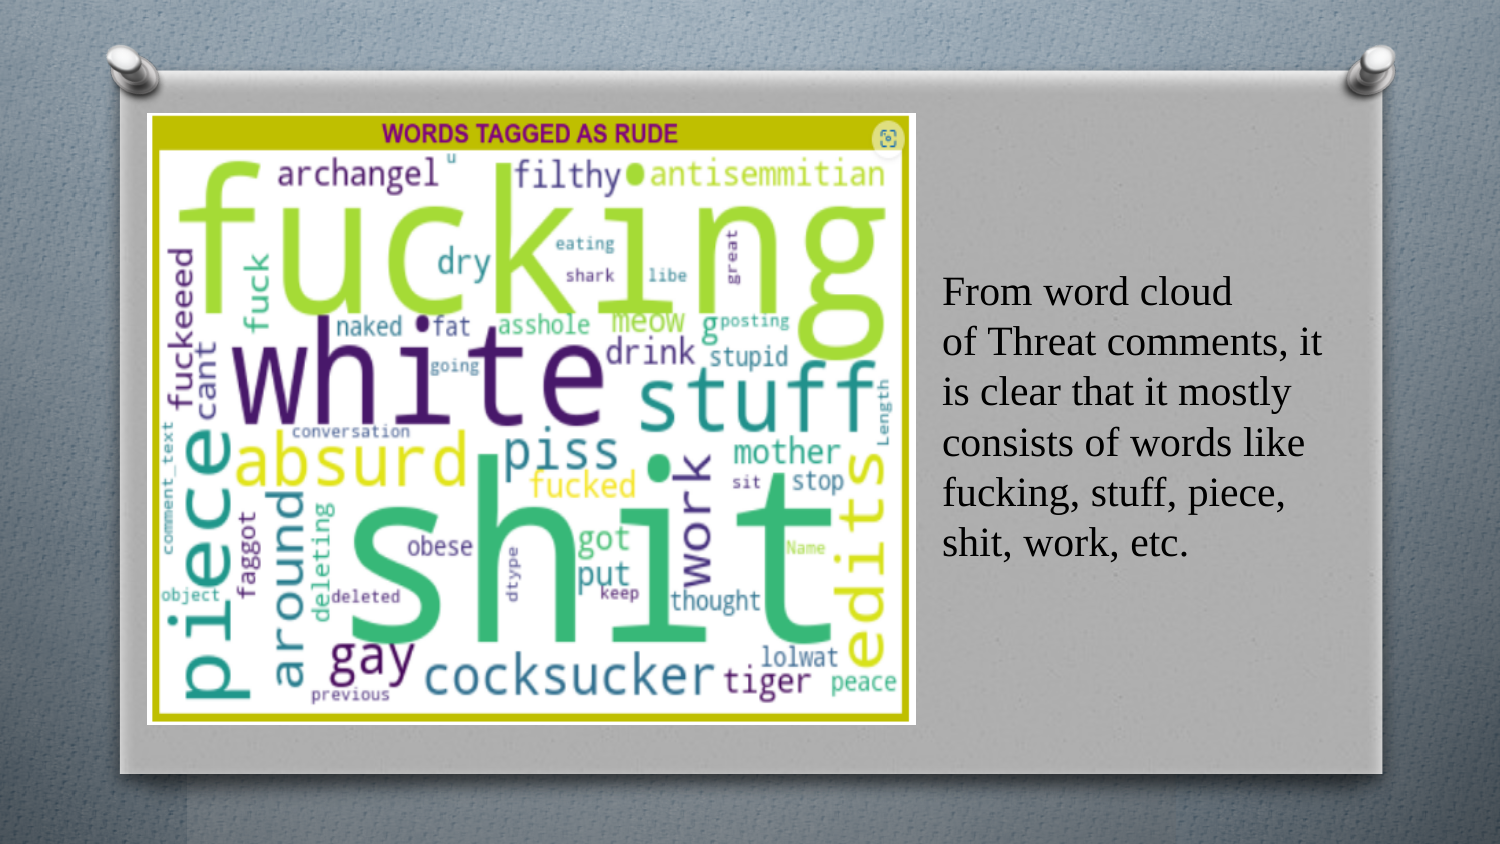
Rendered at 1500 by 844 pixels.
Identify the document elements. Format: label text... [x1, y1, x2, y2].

list From word cloud of Threat comments, it is clear that it mostly consists of words like fucking, stuff, piece, shit, work, etc. [927, 256, 1353, 631]
picture [80, 18, 916, 725]
picture [1322, 22, 1433, 121]
